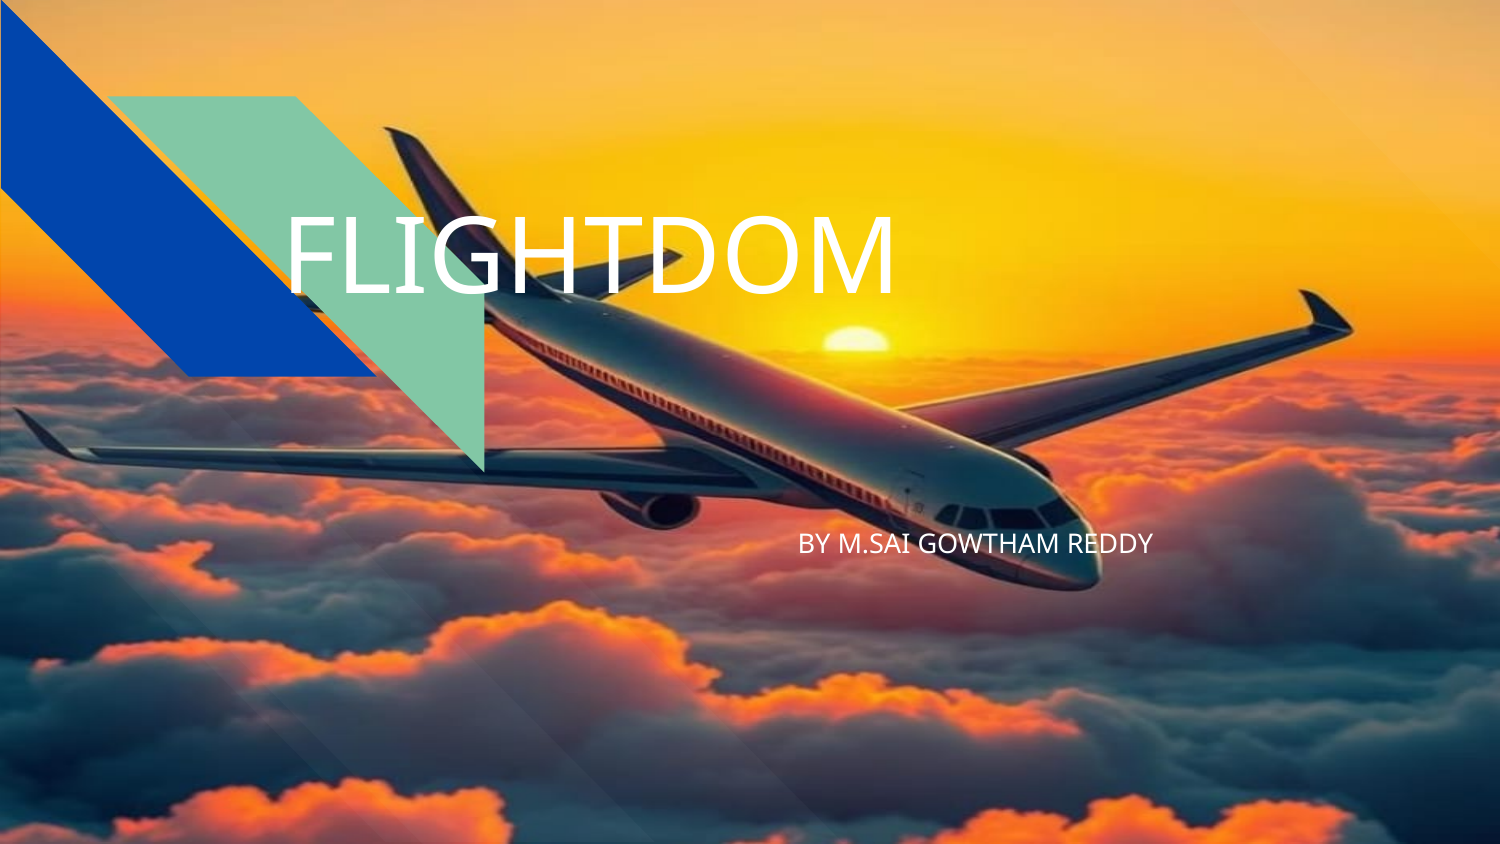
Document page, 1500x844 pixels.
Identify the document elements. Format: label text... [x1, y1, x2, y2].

title FLIGHTDOM [266, 165, 921, 470]
picture [0, 0, 1500, 844]
subtitle BY M.SAI GOWTHAM REDDY [782, 509, 1481, 624]
